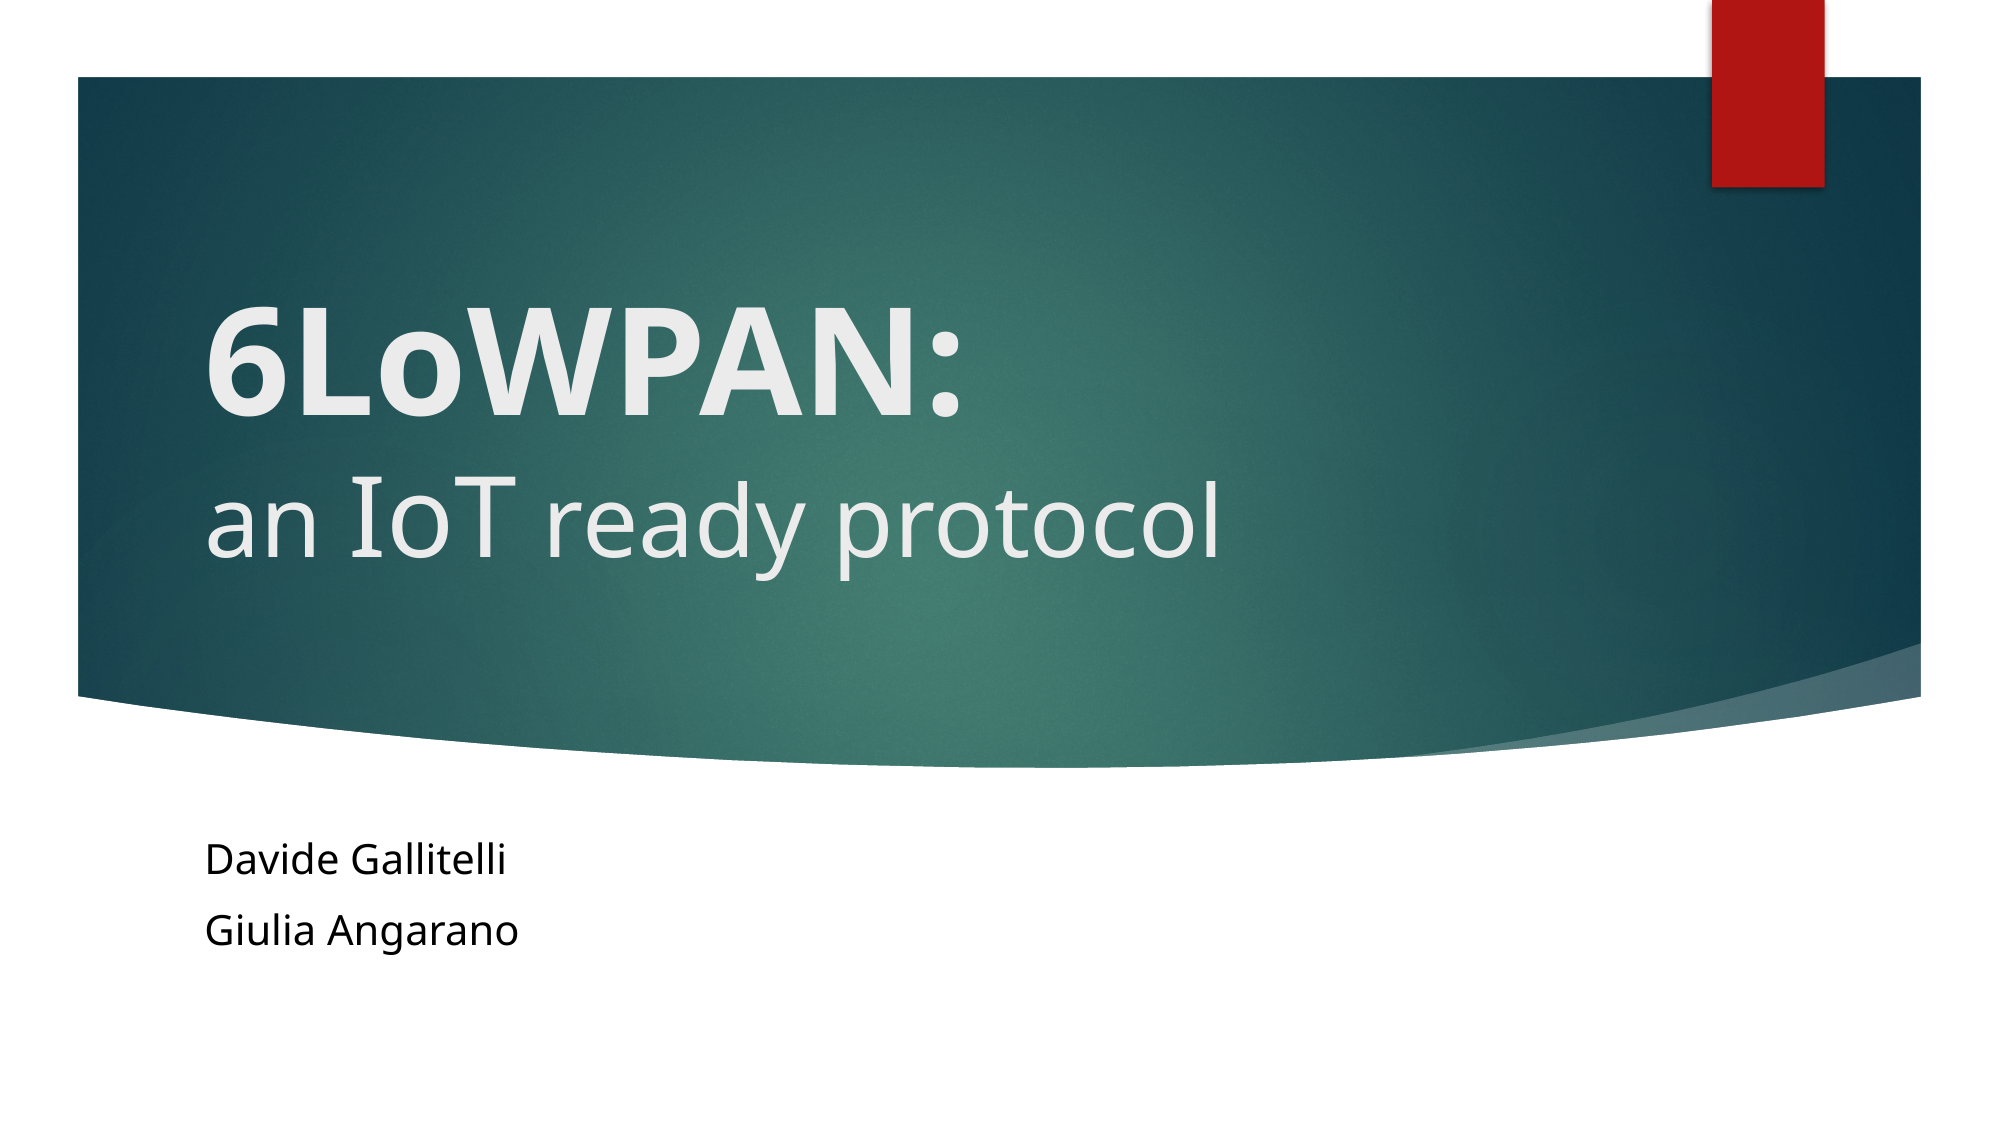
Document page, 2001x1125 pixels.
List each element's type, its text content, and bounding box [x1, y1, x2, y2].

title 6LoWPAN: an IoT ready protocol [189, 117, 1644, 688]
list Davide Gallitelli Giulia Angarano [189, 825, 1638, 967]
